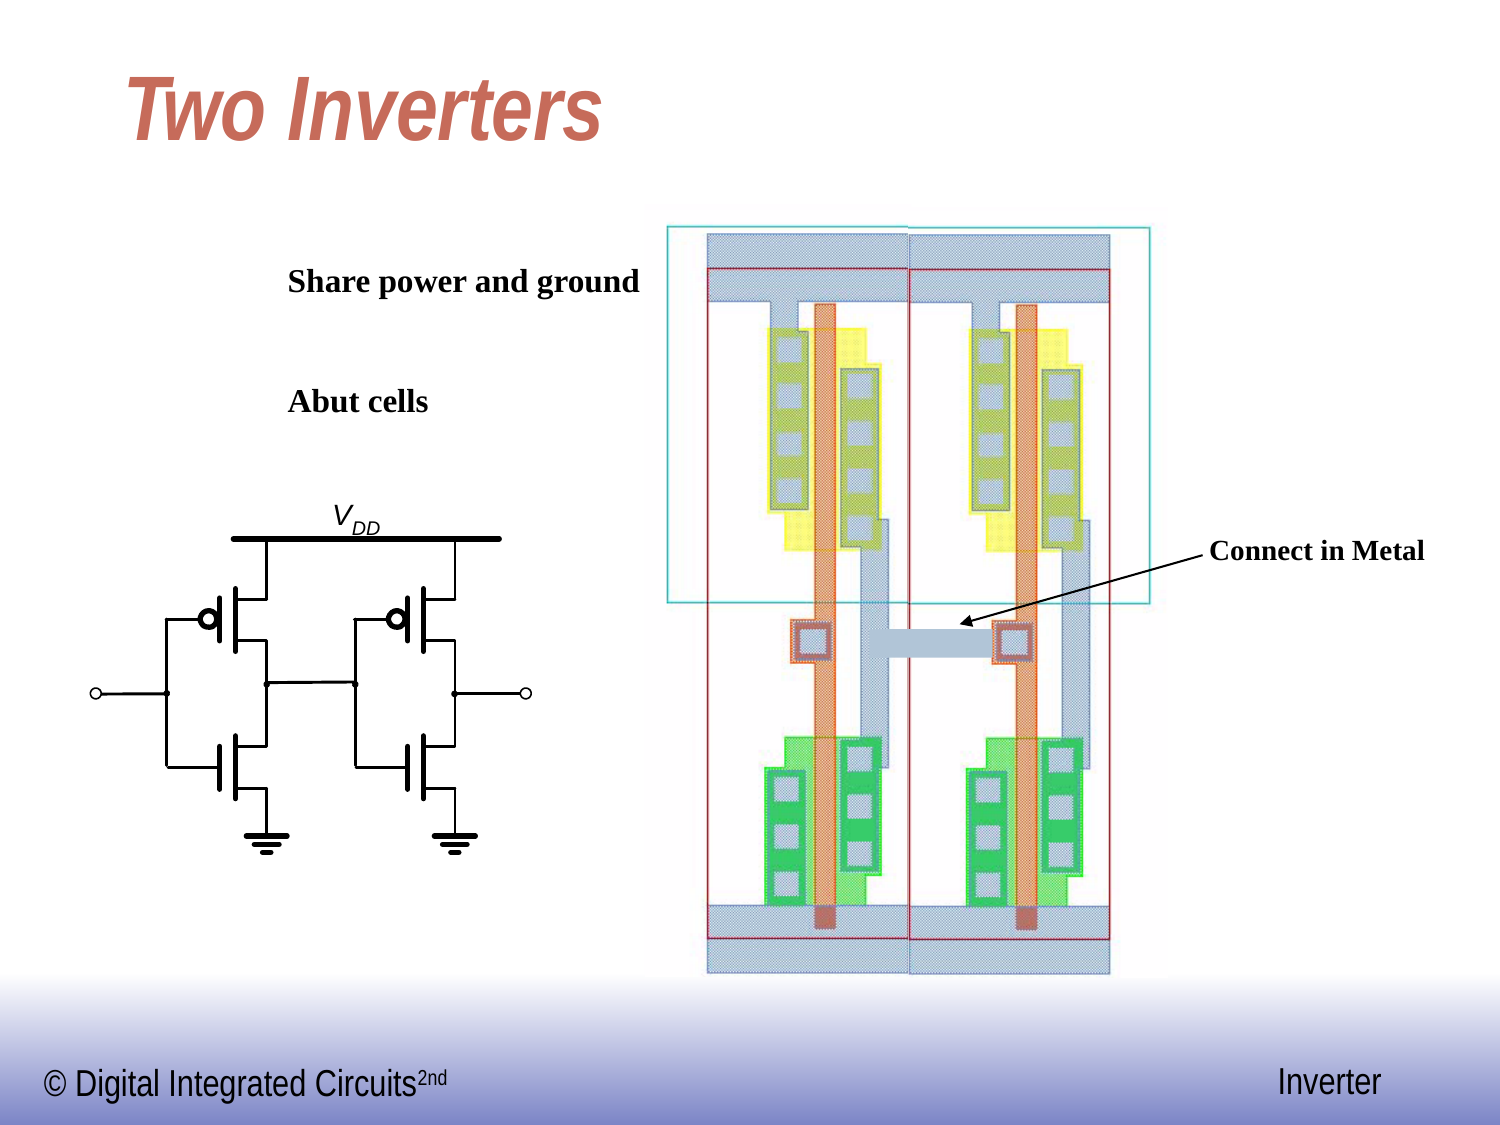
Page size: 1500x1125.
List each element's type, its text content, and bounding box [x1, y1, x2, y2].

text_box Share power and ground Abut cells [272, 252, 644, 427]
text_box Connect in Metal [1194, 524, 1441, 574]
title Two Inverters [108, 48, 1384, 167]
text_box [42, 482, 621, 966]
picture [644, 204, 1168, 978]
